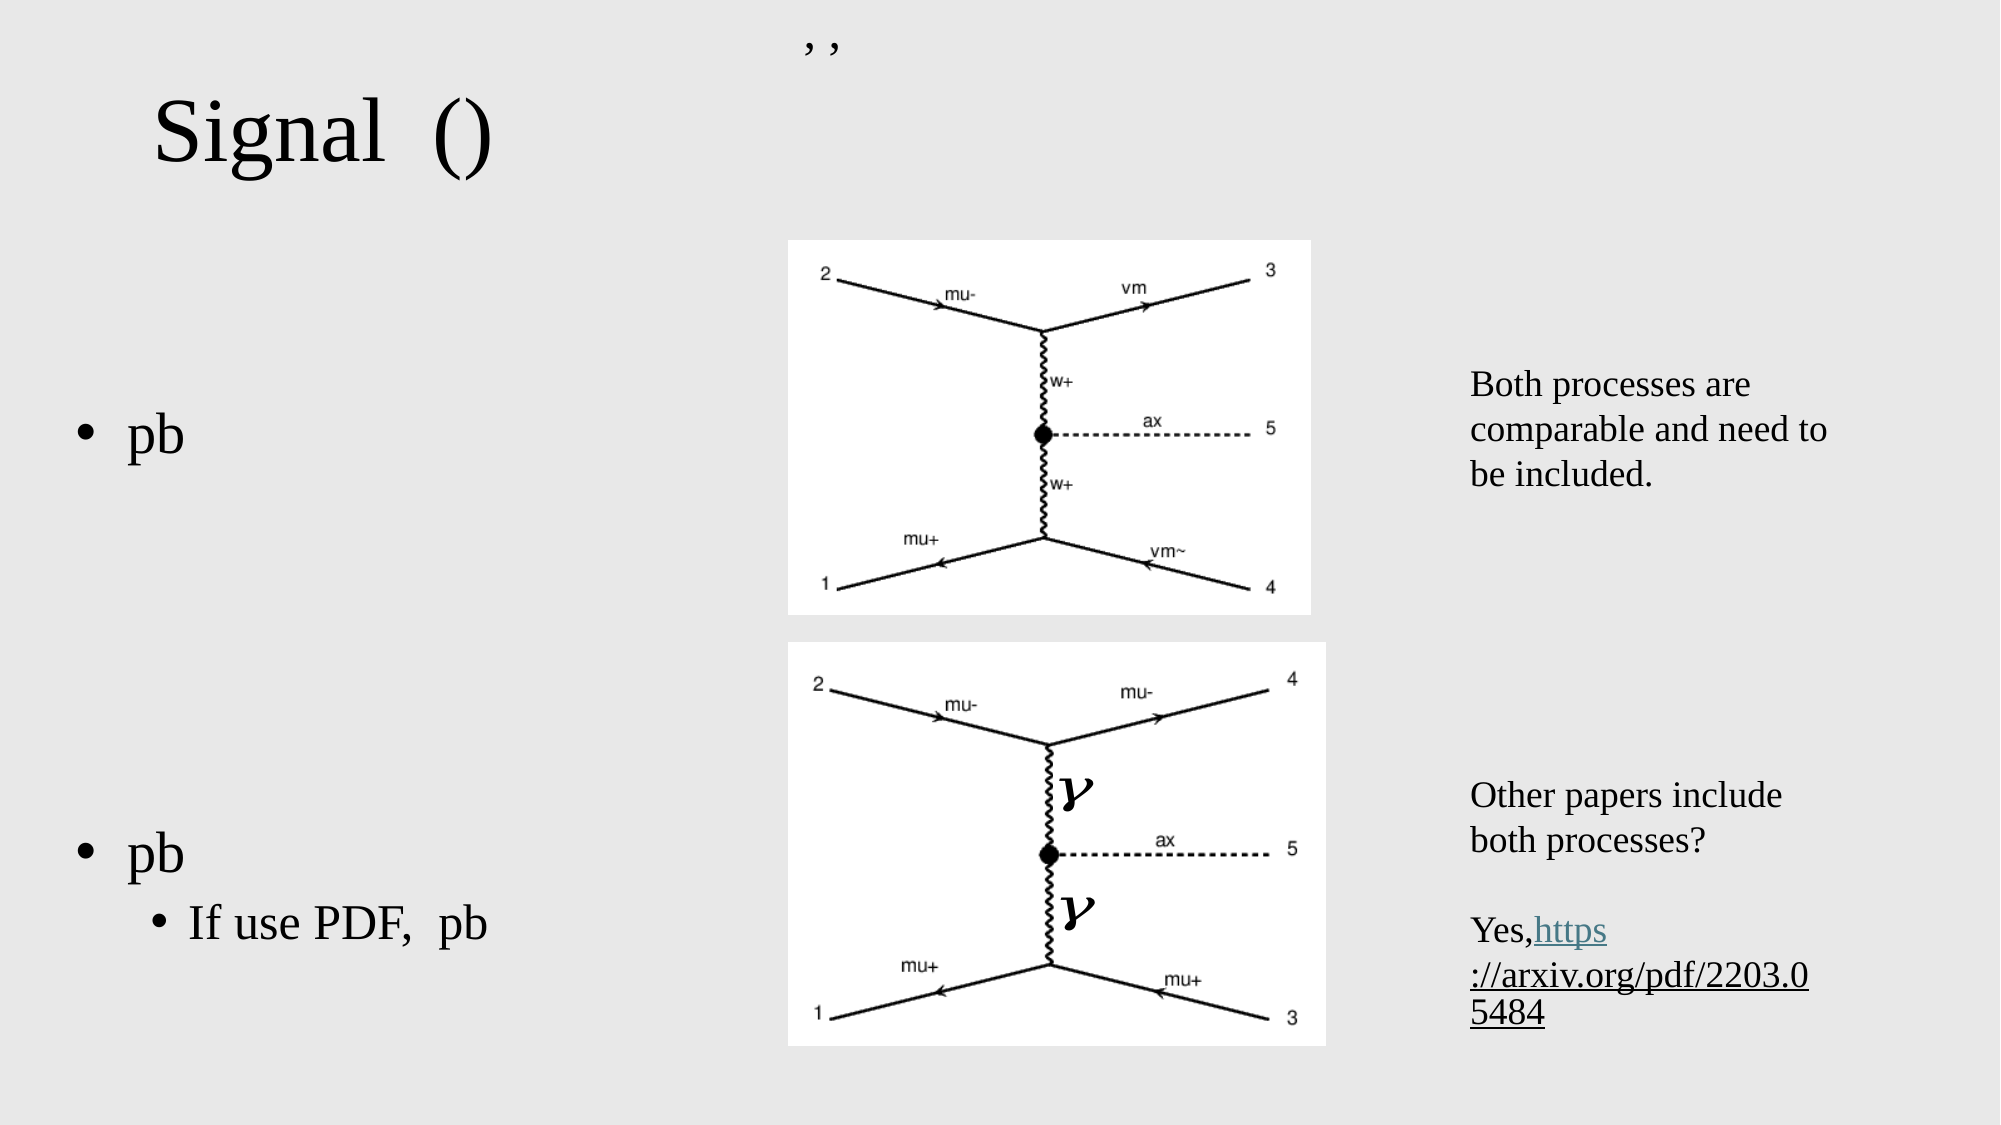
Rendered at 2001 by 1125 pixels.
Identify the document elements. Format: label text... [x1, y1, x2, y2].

picture [788, 240, 1311, 616]
text_box Other papers include both processes? Yes,https://arxiv.org/pdf/2203.05484 [1455, 762, 1842, 1048]
text_box Both processes are comparable and need to be included. [1455, 352, 1863, 502]
picture [788, 642, 1326, 1046]
